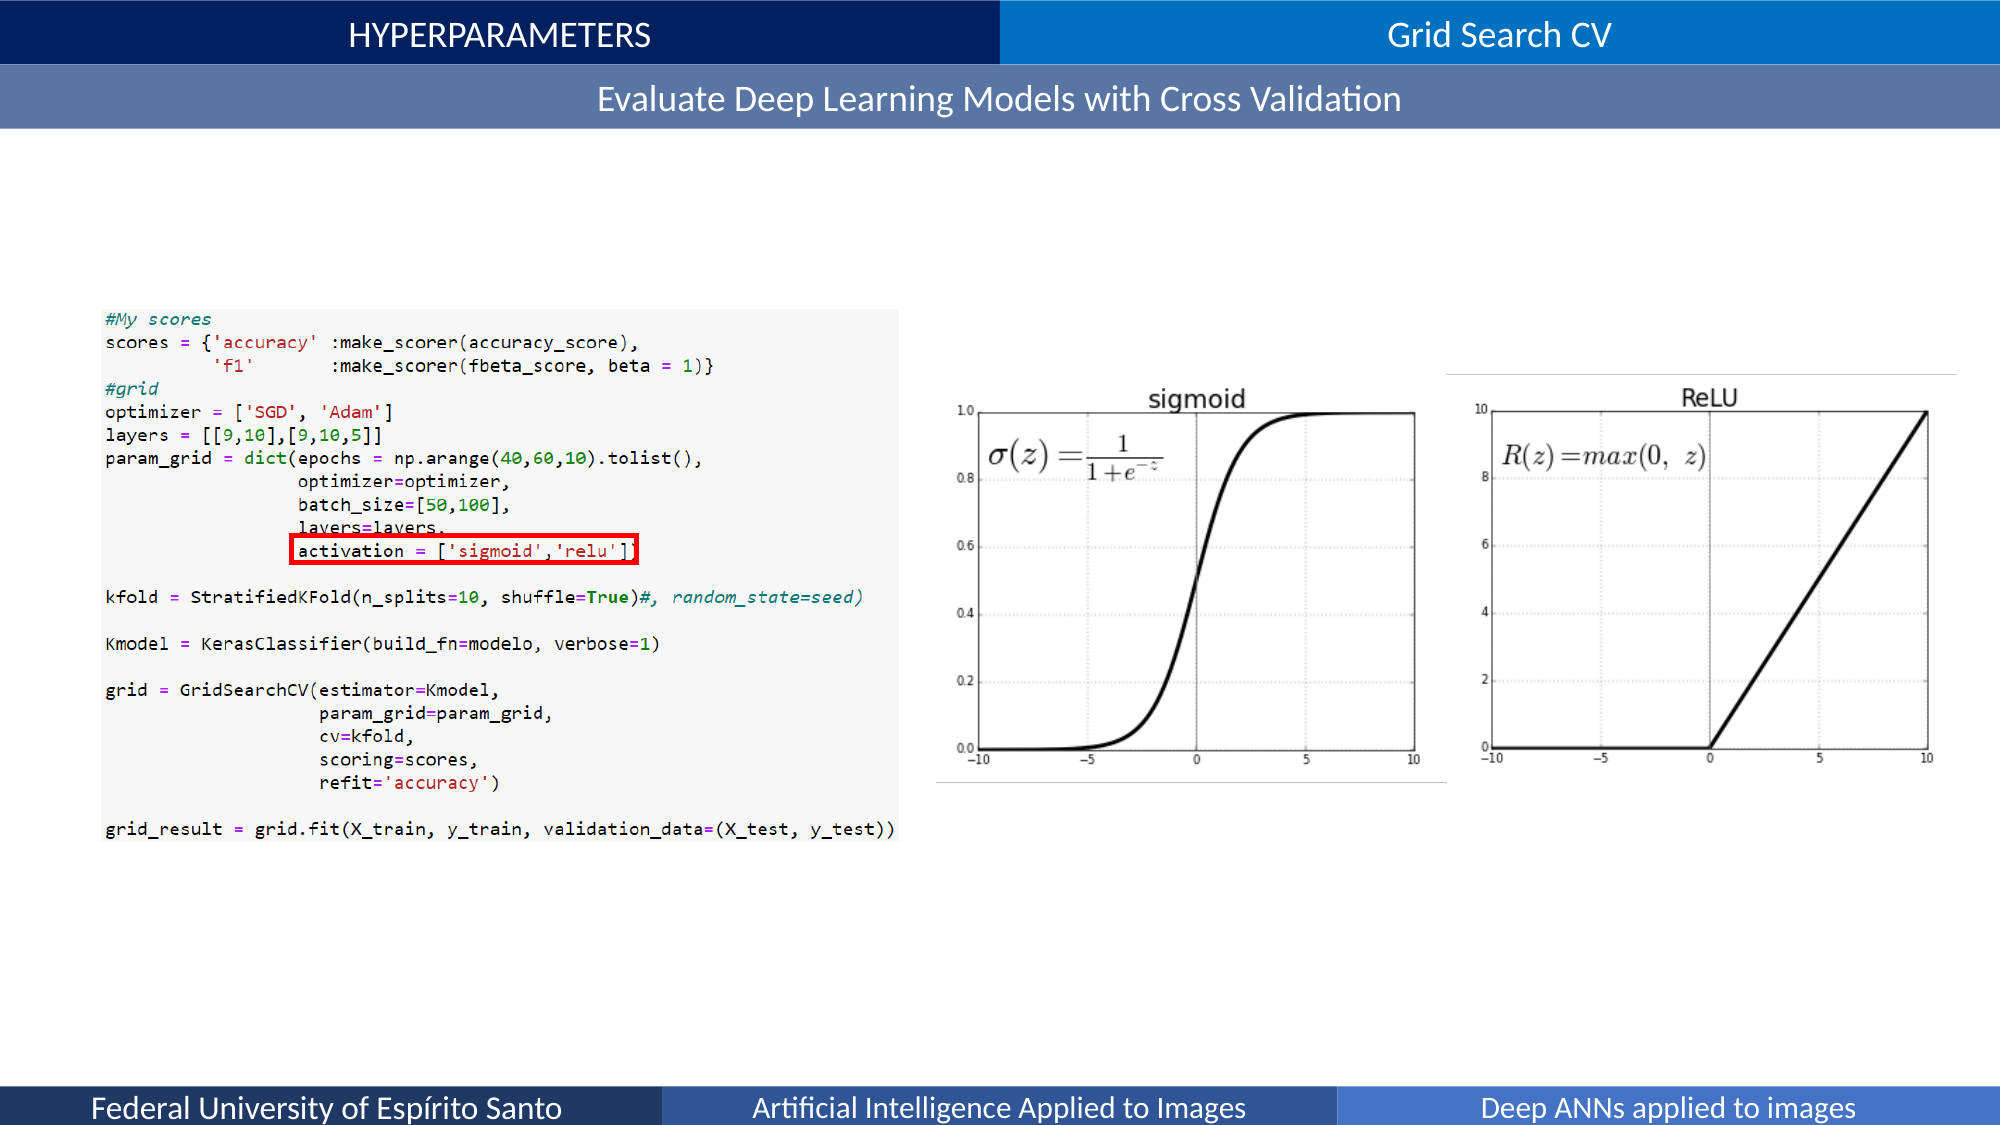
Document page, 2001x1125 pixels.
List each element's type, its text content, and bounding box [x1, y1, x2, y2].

text_box Artificial Intelligence Applied to Images [661, 1085, 1337, 1125]
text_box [0, 0, 2000, 65]
picture [936, 373, 1957, 784]
text_box Deep ANNs applied to images [1337, 1085, 2000, 1125]
text_box Evaluate Deep Learning Models with Cross Validation [0, 65, 2000, 130]
picture [101, 309, 899, 842]
text_box Federal University of Espírito Santo [0, 1085, 661, 1125]
